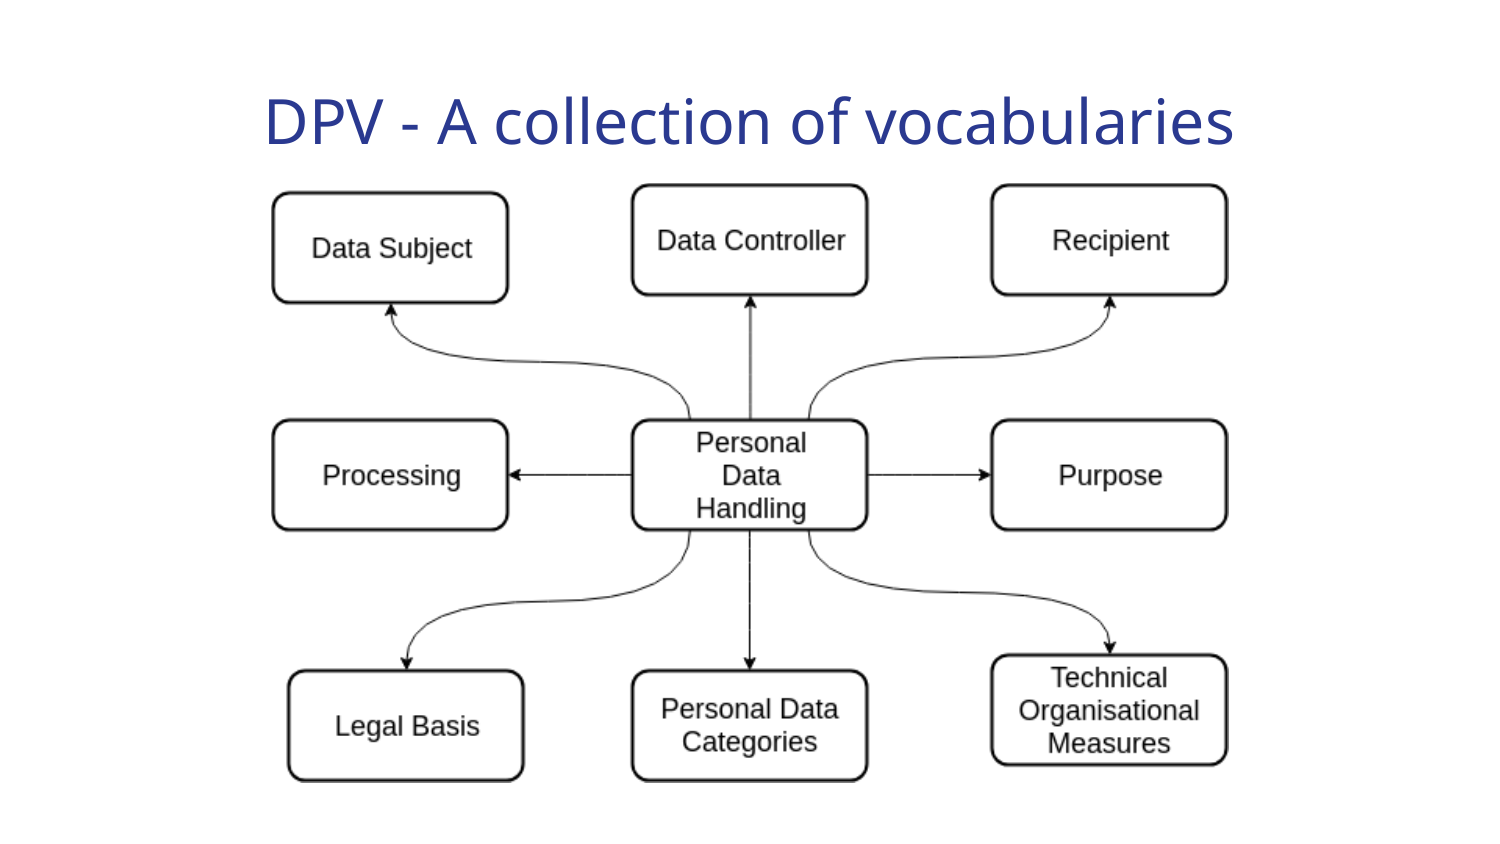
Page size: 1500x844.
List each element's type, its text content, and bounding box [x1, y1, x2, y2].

picture [270, 183, 1230, 783]
text_box DPV - A collection of vocabularies [51, 67, 1449, 167]
